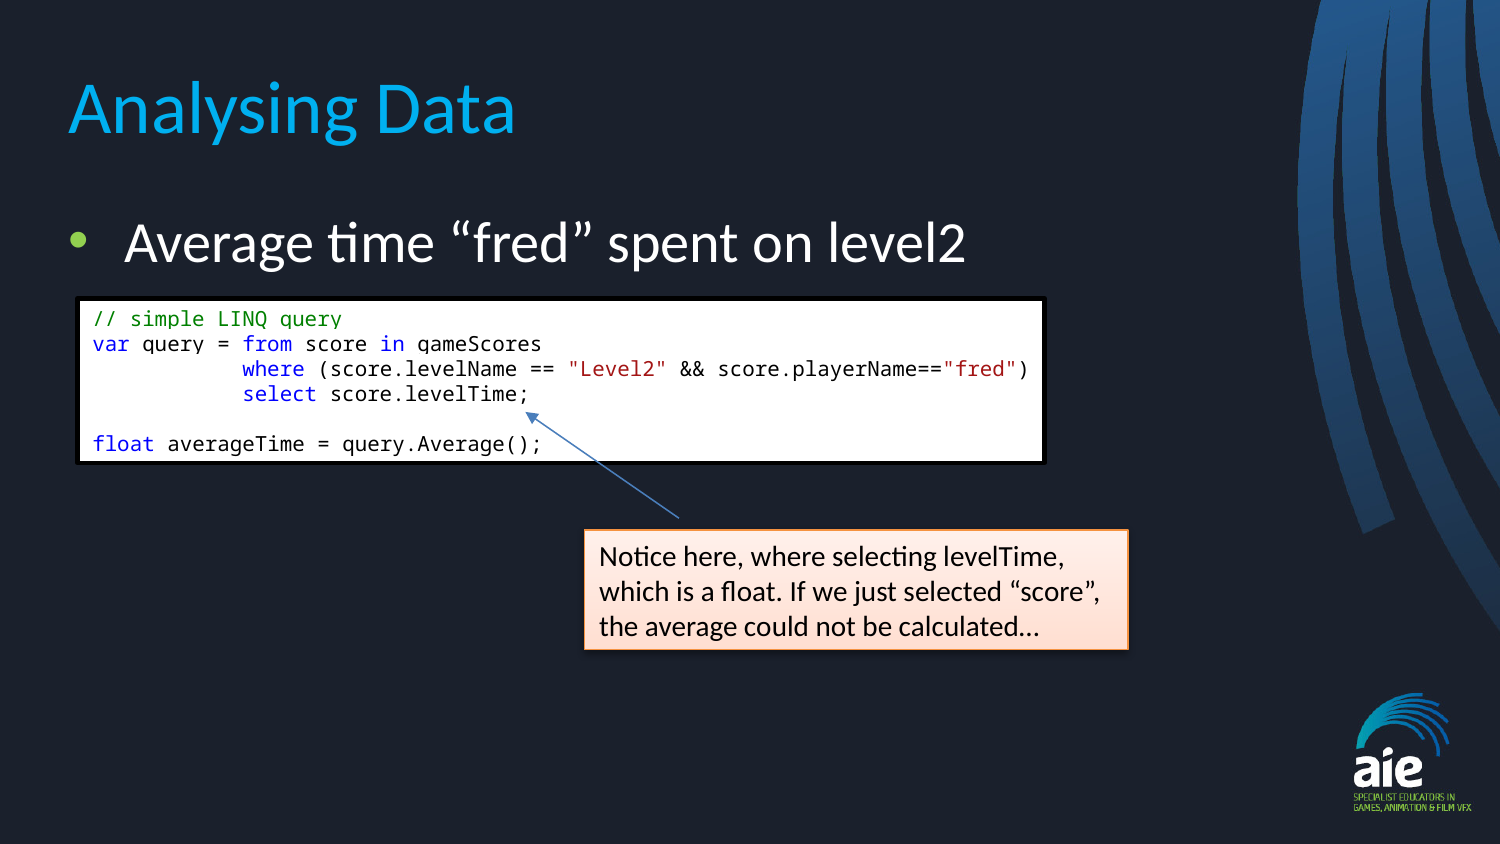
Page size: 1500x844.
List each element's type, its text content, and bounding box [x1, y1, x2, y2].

text_box // simple LINQ query var query = from score in gameScores where (score.levelName == "Level2" && score.playerName=="fred") select score.levelTime; float averageTime = query.Average(); [75, 296, 1047, 465]
list Average time “fred” spent on level2 [53, 196, 1376, 754]
picture [0, 0, 1500, 844]
text_box Notice here, where selecting levelTime, which is a float. If we just selected “score”, the average could not be calculated… [584, 529, 1129, 650]
title Analysing Data [53, 33, 1425, 175]
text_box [525, 411, 680, 519]
